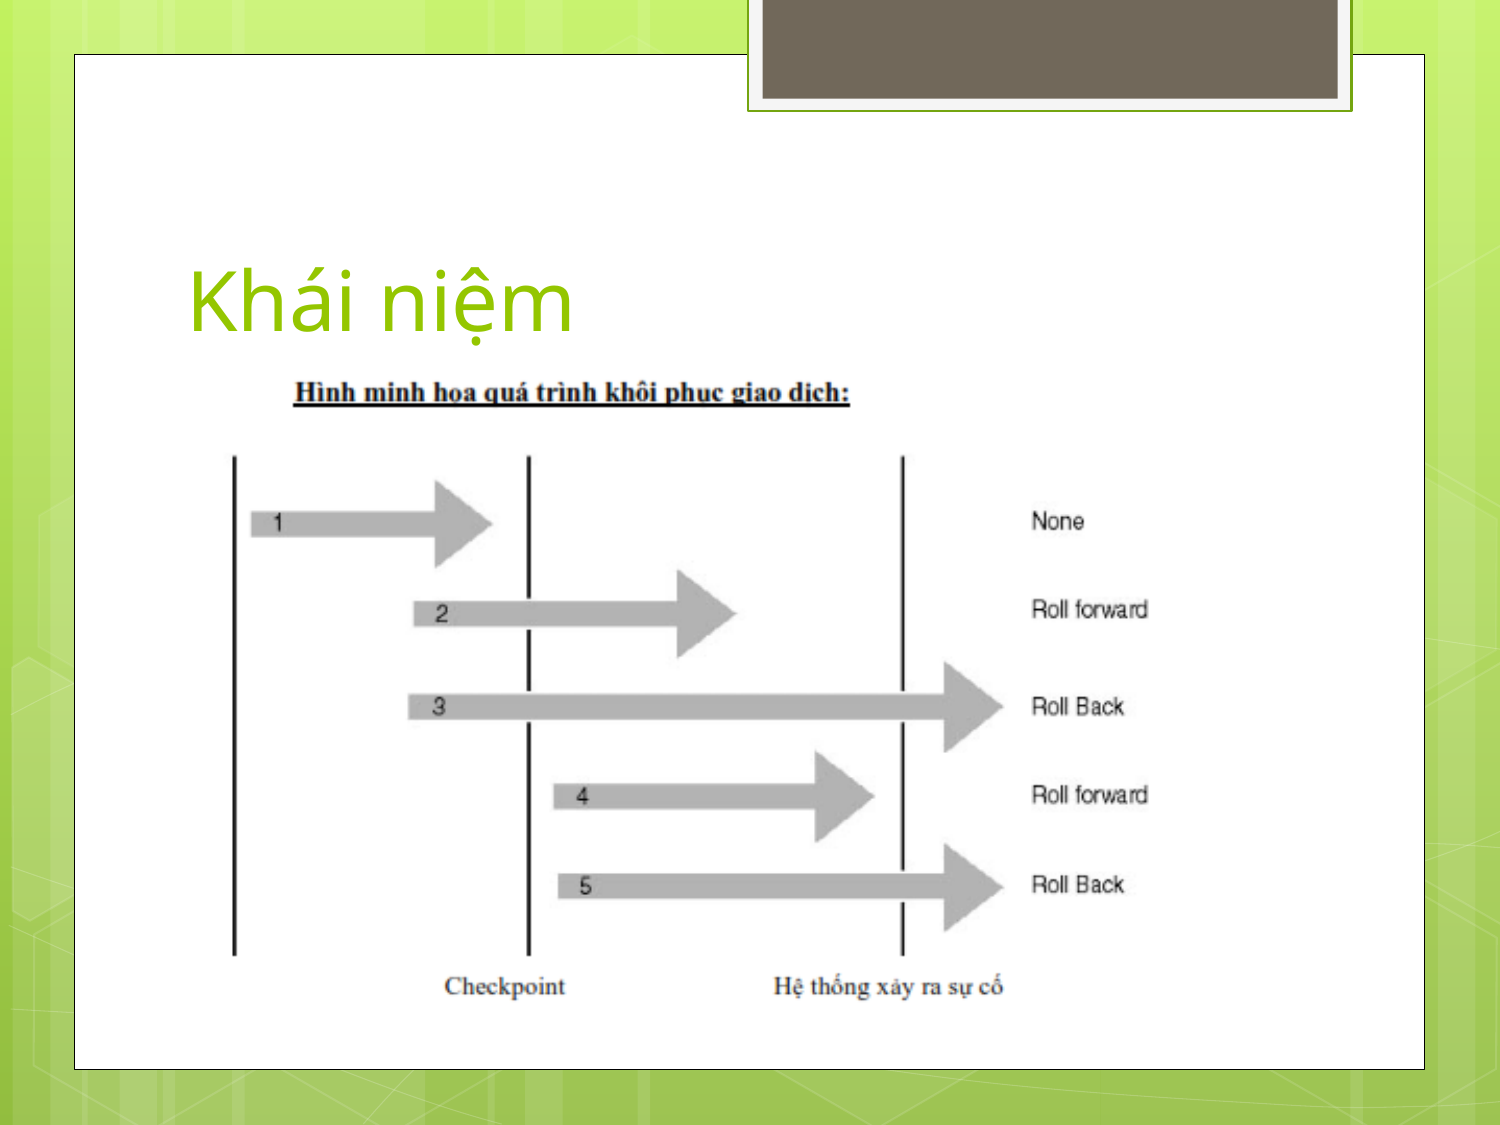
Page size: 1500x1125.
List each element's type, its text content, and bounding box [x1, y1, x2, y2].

picture [182, 373, 1200, 1015]
title Khái niệm [171, 168, 1324, 357]
